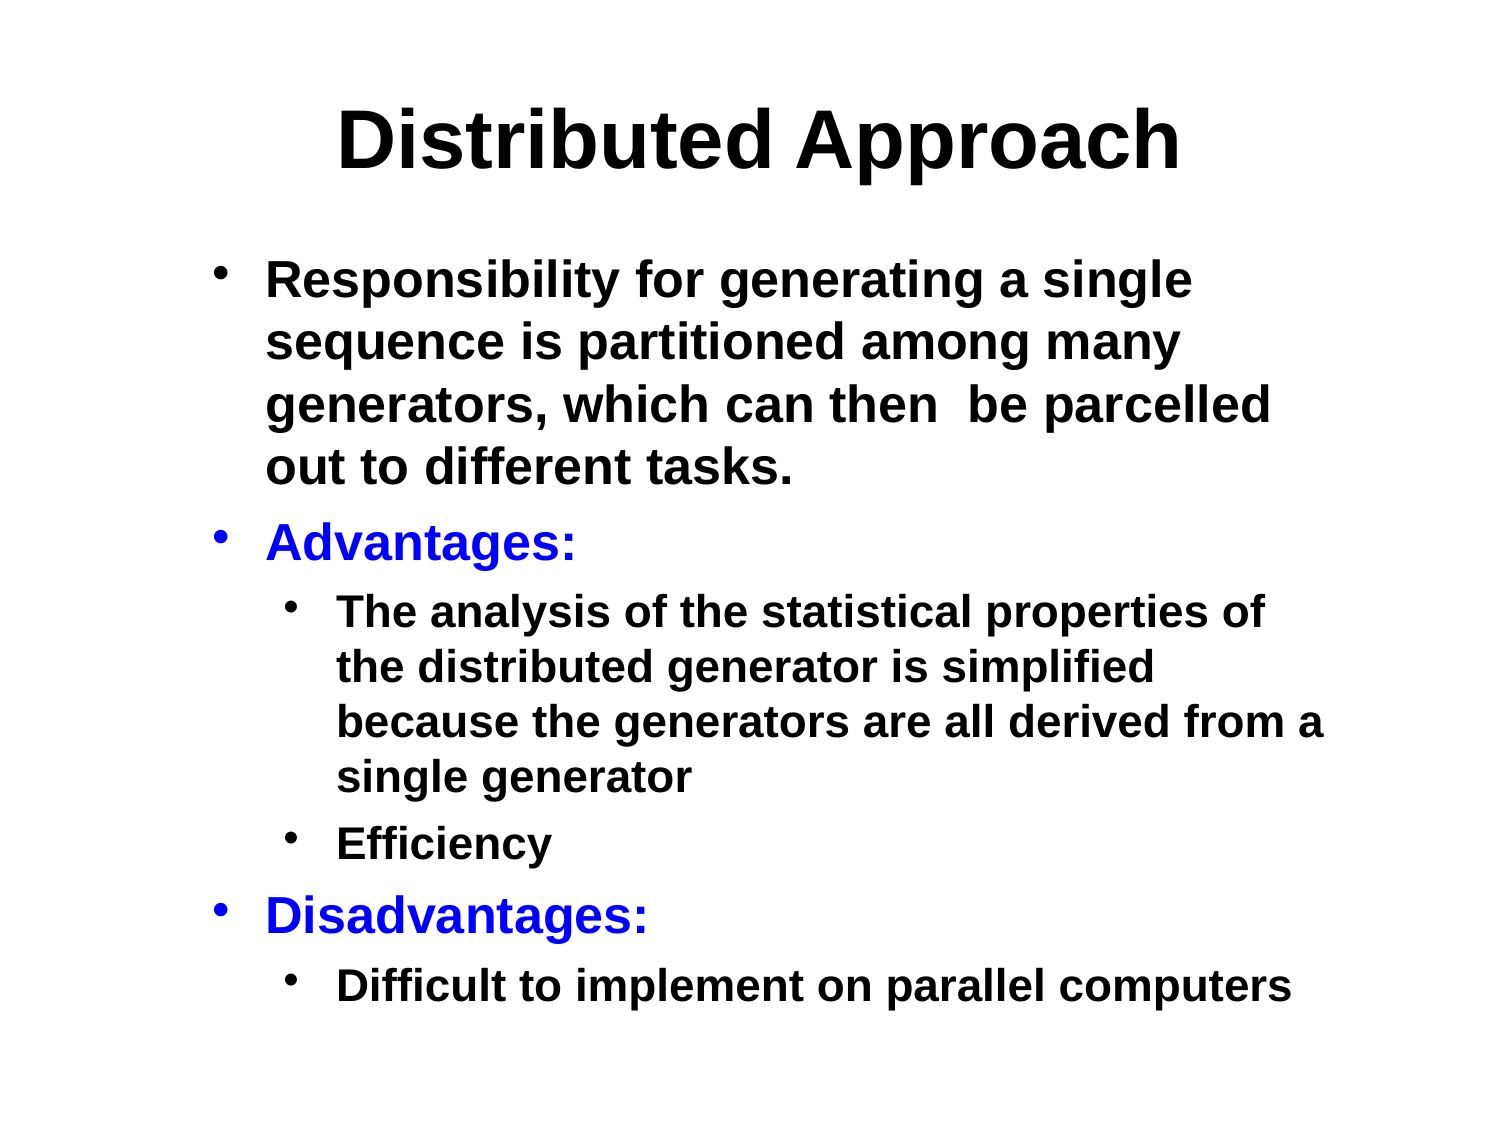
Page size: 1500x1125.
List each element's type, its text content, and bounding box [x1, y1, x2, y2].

text_box Distributed Approach [181, 45, 1338, 225]
text_box Responsibility for generating a single sequence is partitioned among many generators, which can then be parcelled out to different tasks. Advantages: The analysis of the statistical properties of the distributed generator is simplified because the generators are all derived from a single generator Efficiency Disadvantages: Difficult to implement on parallel computers [181, 238, 1338, 1020]
